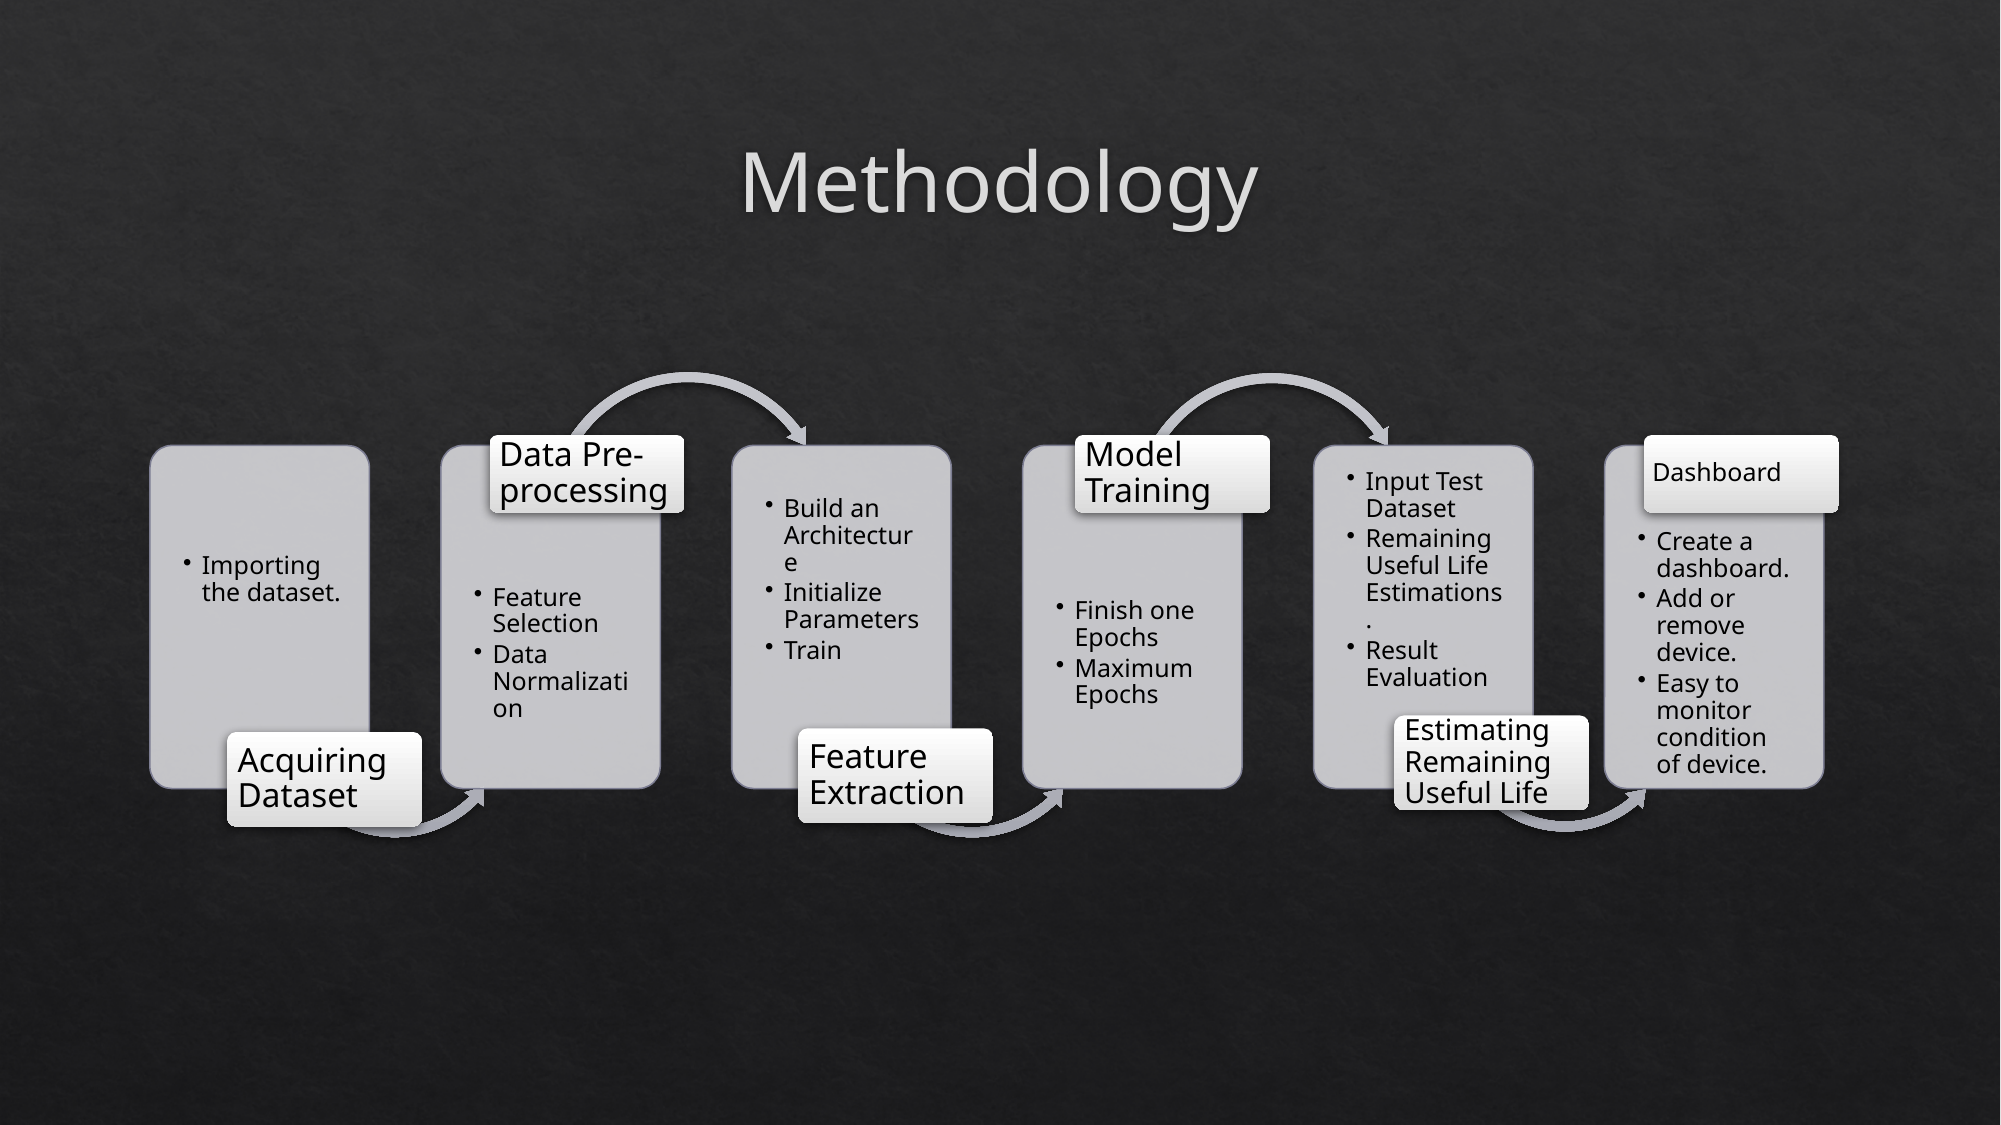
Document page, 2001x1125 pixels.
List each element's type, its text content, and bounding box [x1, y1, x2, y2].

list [149, 283, 1849, 951]
title Methodology [149, 99, 1849, 260]
